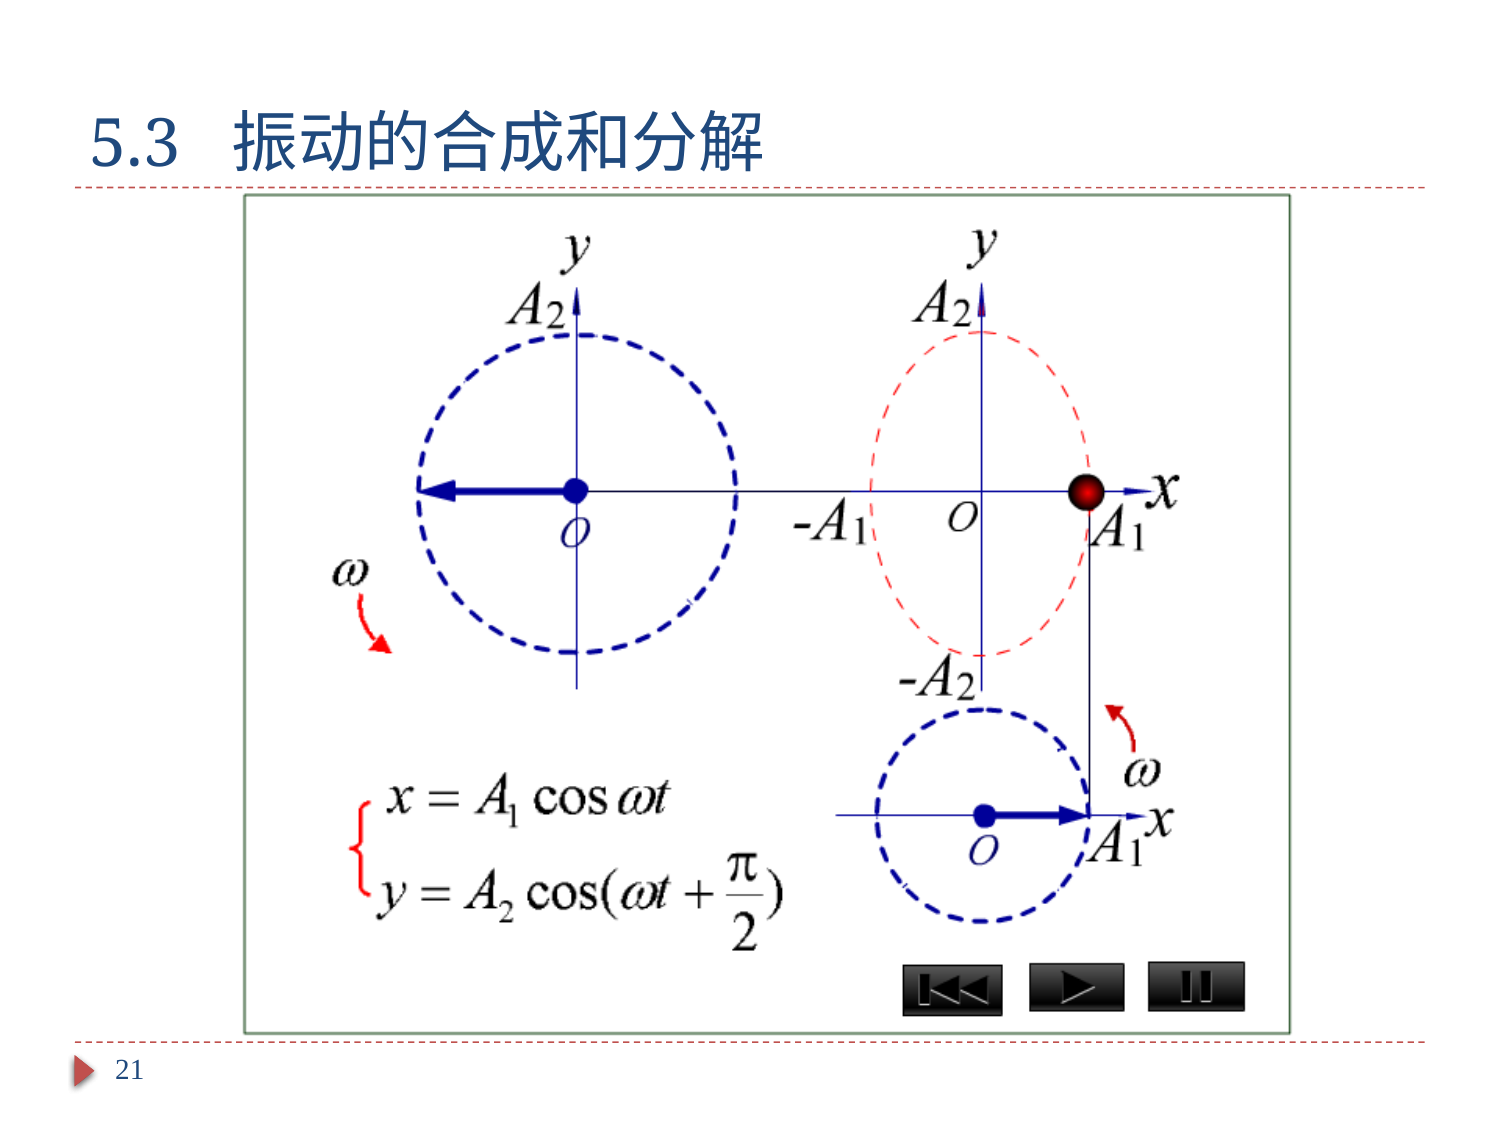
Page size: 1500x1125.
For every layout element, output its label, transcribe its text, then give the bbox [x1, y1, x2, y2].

slide_number 21 [100, 1042, 426, 1103]
title 5.3 振动的合成和分解 [75, 37, 1425, 188]
picture [187, 189, 1350, 1040]
